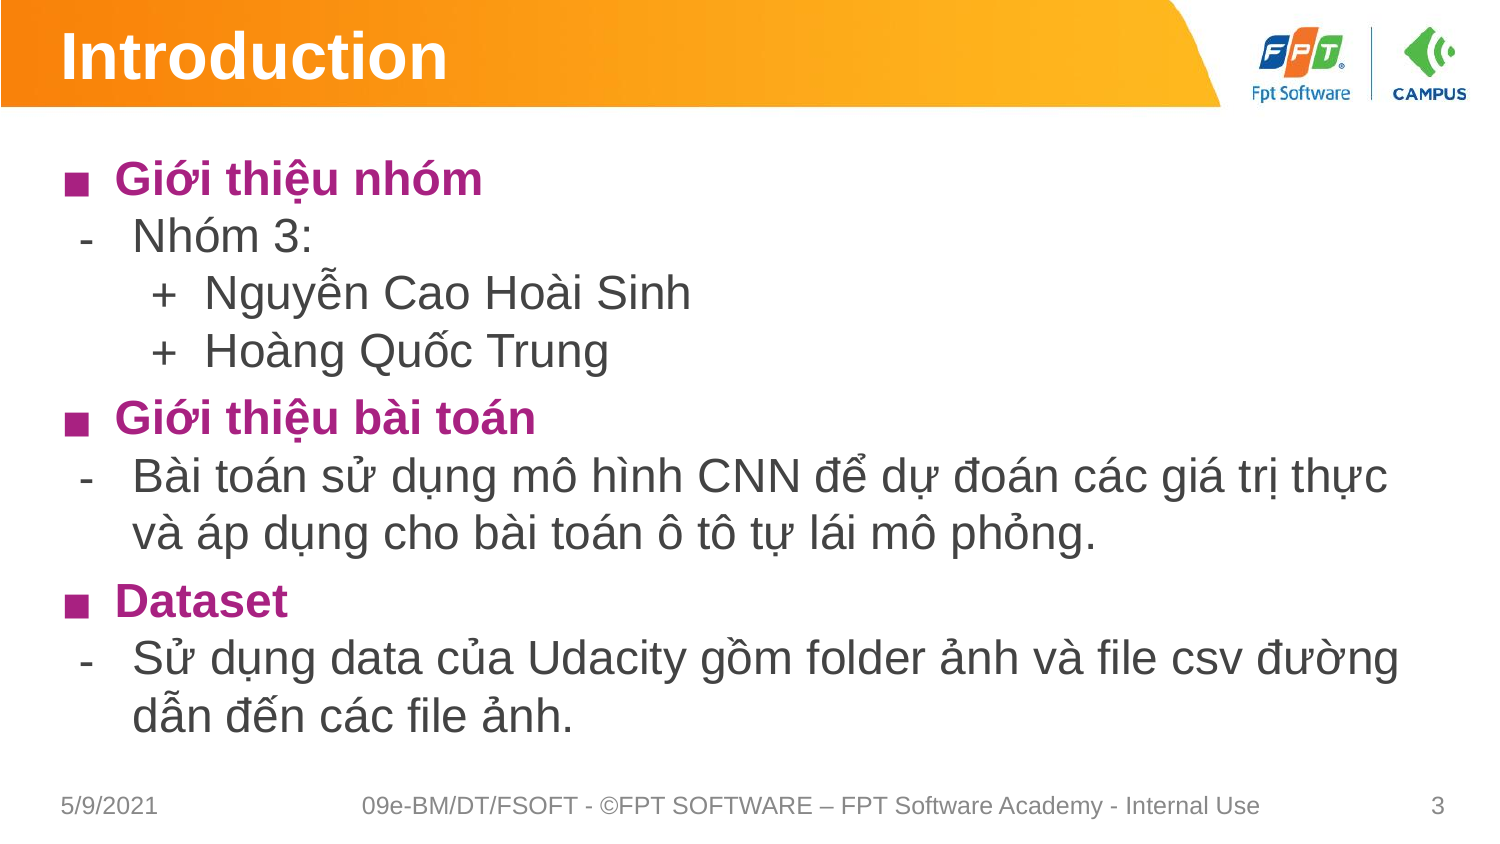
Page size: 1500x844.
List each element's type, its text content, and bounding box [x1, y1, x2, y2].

picture [1, 0, 1499, 844]
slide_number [45, 782, 270, 827]
footer 09e-BM/DT/FSOFT - ©FPT SOFTWARE – FPT Software Academy - Internal Use [289, 782, 1335, 827]
list Giới thiệu nhóm Nhóm 3: Nguyễn Cao Hoài Sinh Hoàng Quốc Trung Giới thiệu bài toán Bài toán sử dụng mô hình CNN để dự đoán các giá trị thực và áp dụng cho bài toán ô tô tự lái mô phỏng. Dataset Sử dụng data của Udacity gồm folder ảnh và file csv đường dẫn đến các file ảnh. [45, 139, 1461, 754]
title Introduction [45, 0, 1176, 106]
slide_number ‹#› [1350, 782, 1461, 827]
